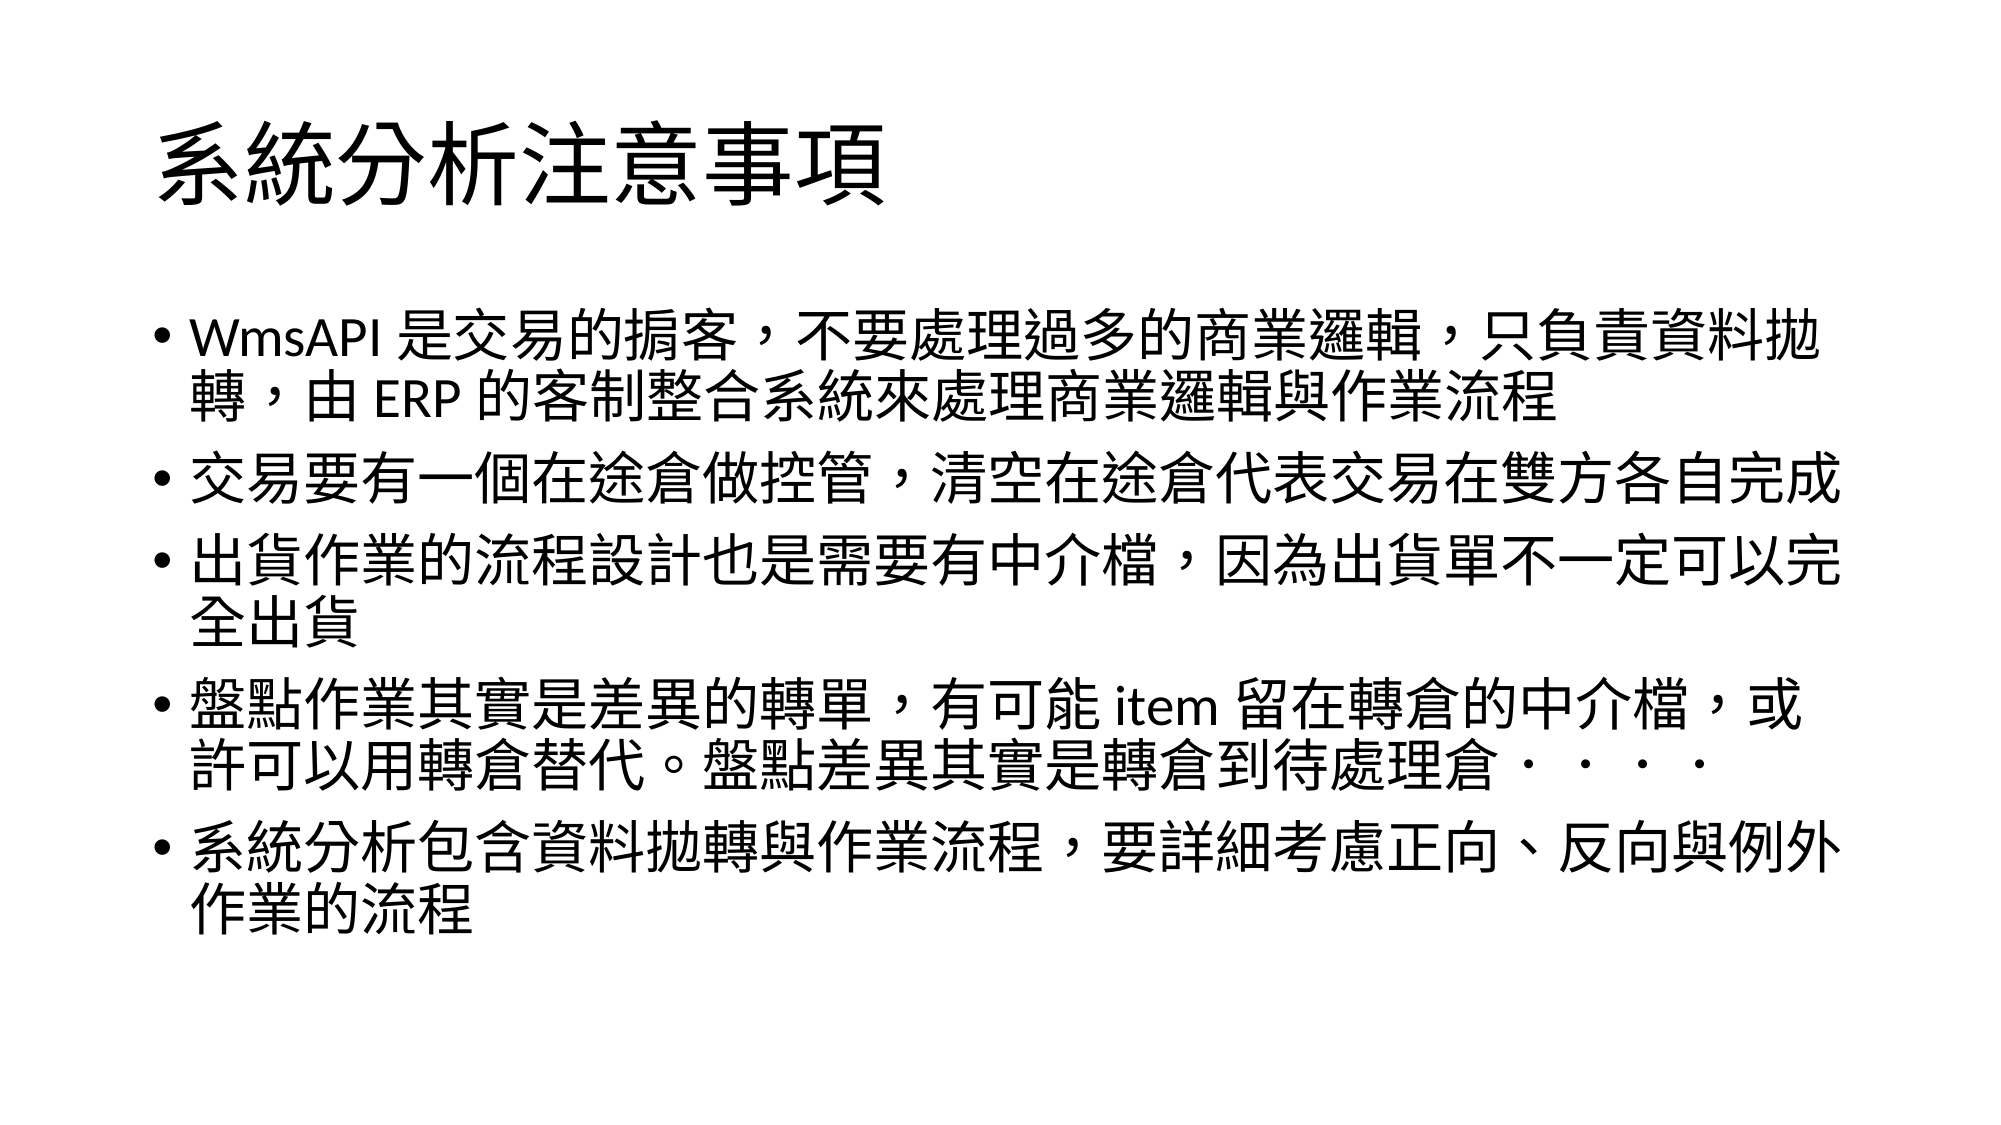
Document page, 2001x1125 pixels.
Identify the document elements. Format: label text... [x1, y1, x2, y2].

title 系統分析注意事項 [137, 59, 1863, 278]
list WmsAPI是交易的掮客，不要處理過多的商業邏輯，只負責資料拋轉，由ERP的客制整合系統來處理商業邏輯與作業流程 交易要有一個在途倉做控管，清空在途倉代表交易在雙方各自完成 出貨作業的流程設計也是需要有中介檔，因為出貨單不一定可以完全出貨 盤點作業其實是差異的轉單，有可能item留在轉倉的中介檔，或許可以用轉倉替代。盤點差異其實是轉倉到待處理倉．．．． 系統分析包含資料拋轉與作業流程，要詳細考慮正向、反向與例外作業的流程 [137, 299, 1863, 1014]
